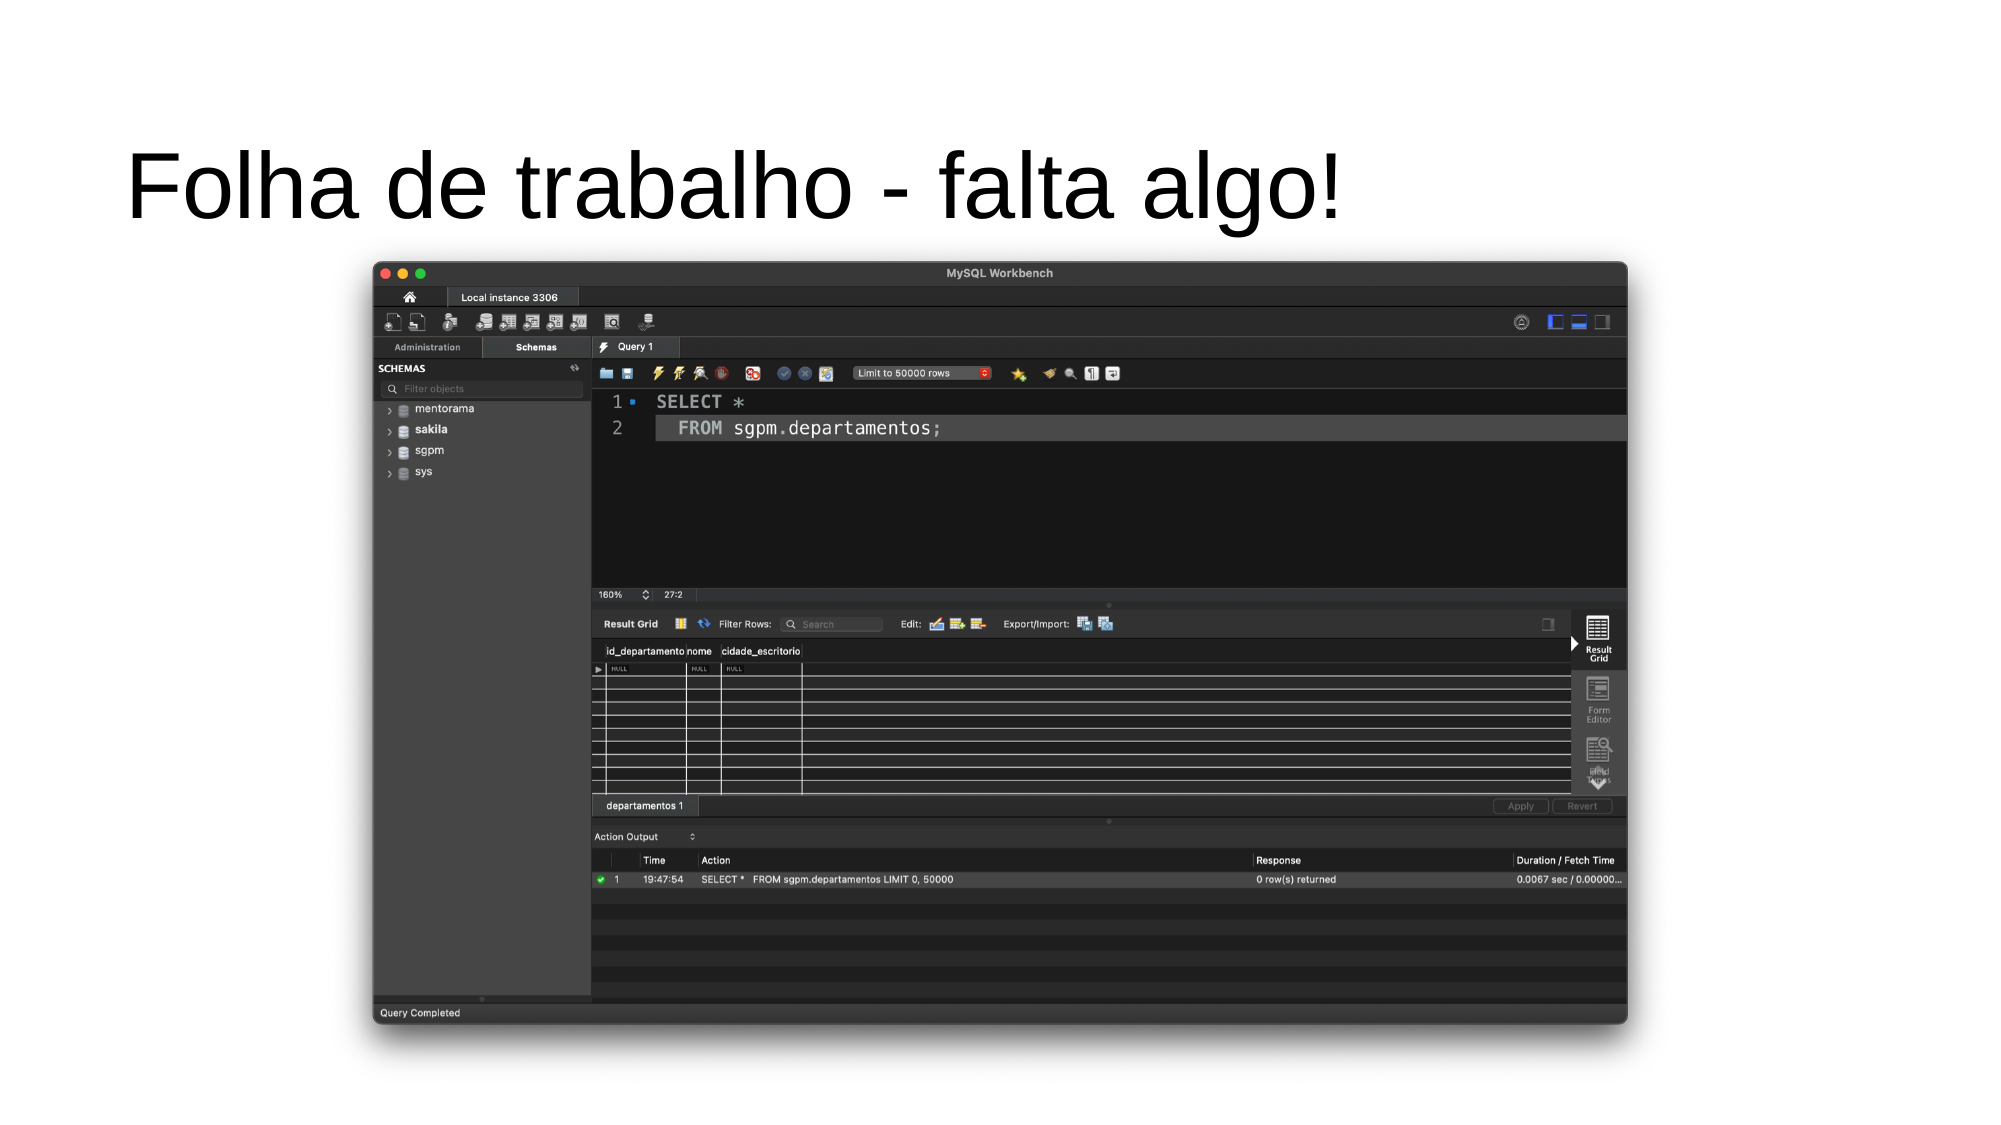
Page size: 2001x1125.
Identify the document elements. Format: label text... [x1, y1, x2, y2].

picture [323, 228, 1677, 1089]
text_box Folha de trabalho - falta algo! [124, 93, 1505, 216]
